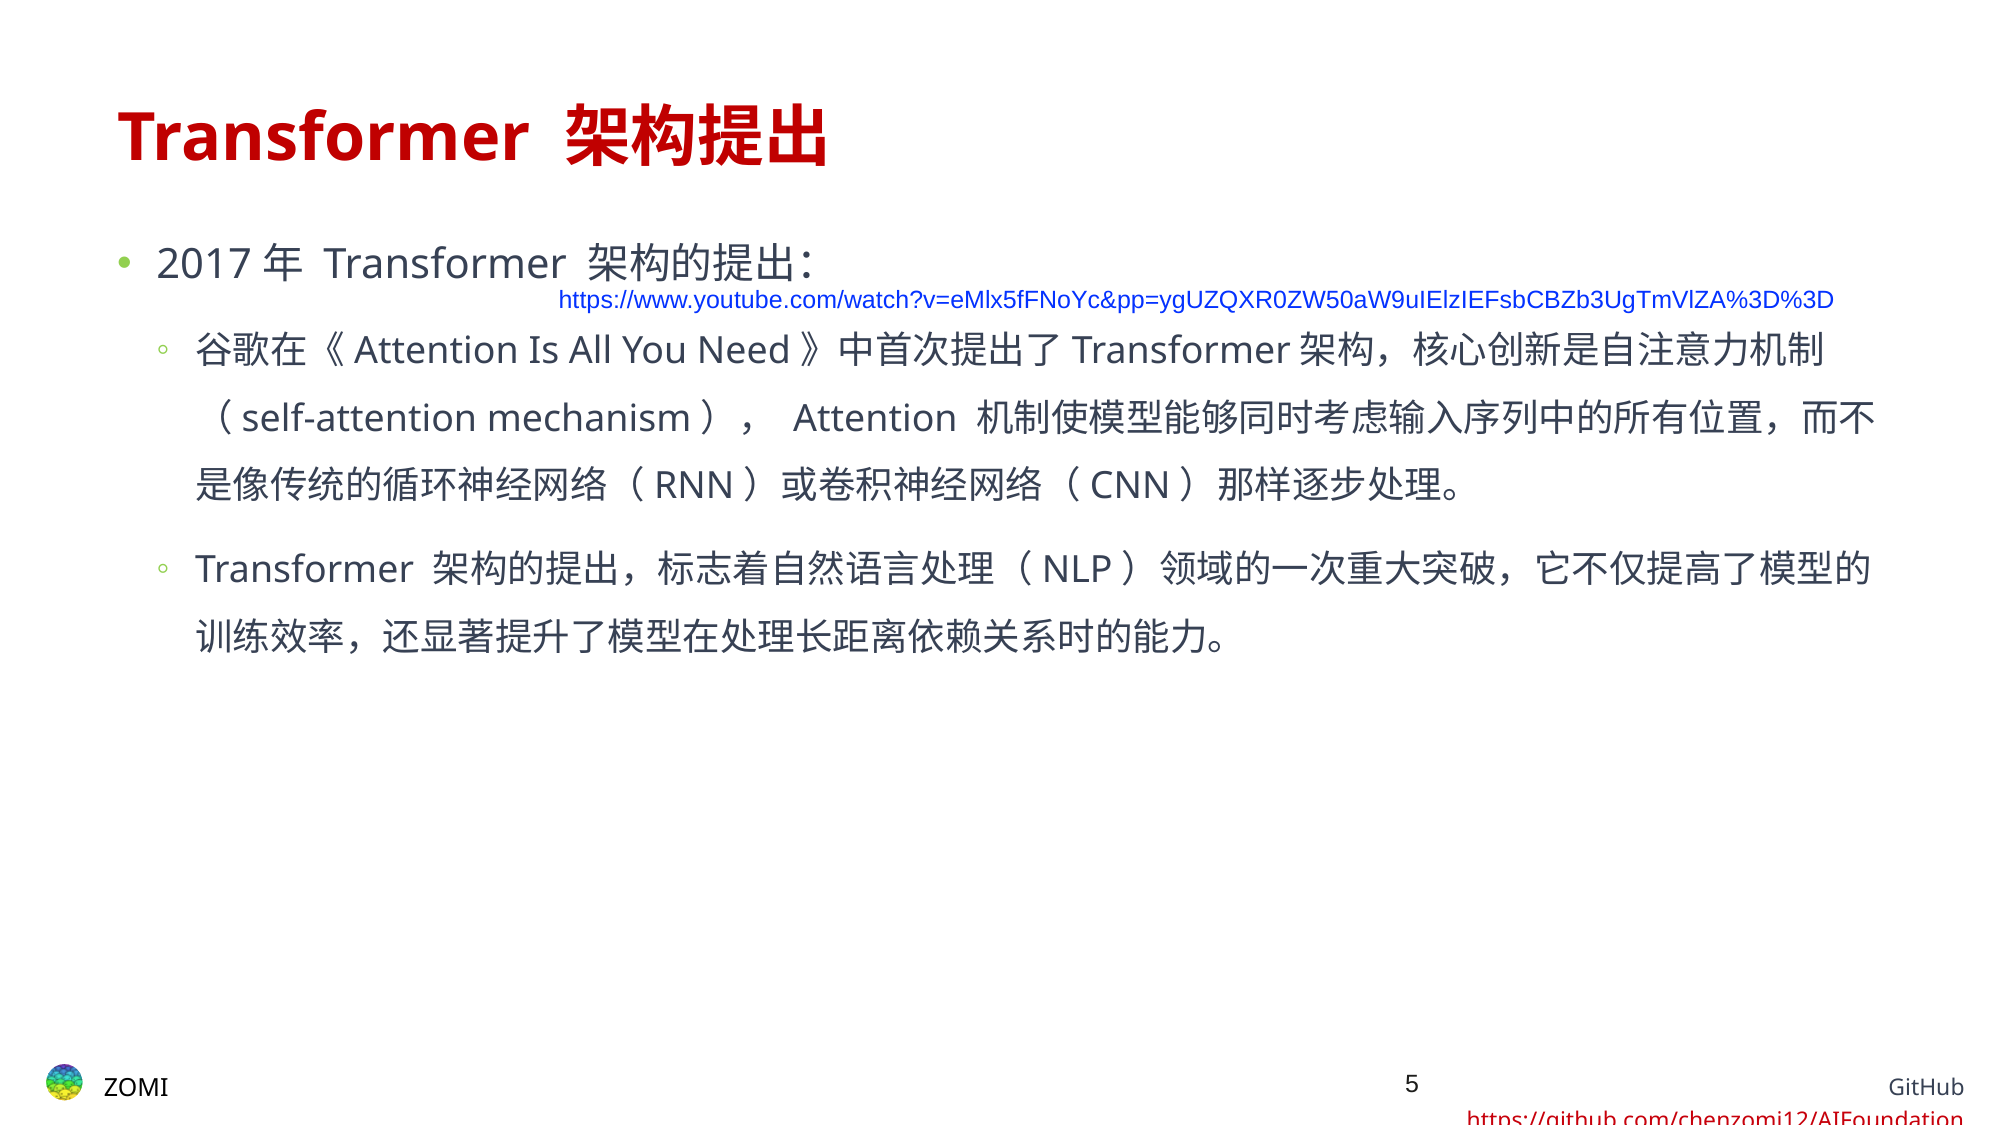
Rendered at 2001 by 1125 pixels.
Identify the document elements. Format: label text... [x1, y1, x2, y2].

text_box https://www.youtube.com/watch?v=eMlx5fFNoYc&pp=ygUZQXR0ZW50aW9uIElzIEFsbCBZb3UgTmVlZA%3D%3D [543, 275, 1901, 321]
list 2017年 Transformer 架构的提出： 谷歌在《Attention Is All You Need》中首次提出了Transformer架构，核心创新是自注意力机制（self-attention mechanism）， Attention 机制使模型能够同时考虑输入序列中的所有位置，而不是像传统的循环神经网络（RNN）或卷积神经网络（CNN）那样逐步处理。 Transformer 架构的提出，标志着自然语言处理（NLP）领域的一次重大突破，它不仅提高了模型的训练效率，还显著提升了模型在处理长距离依赖关系时的能力。 [102, 204, 1901, 1043]
title Transformer 架构提出 [102, 85, 1901, 183]
picture [47, 1065, 82, 1100]
